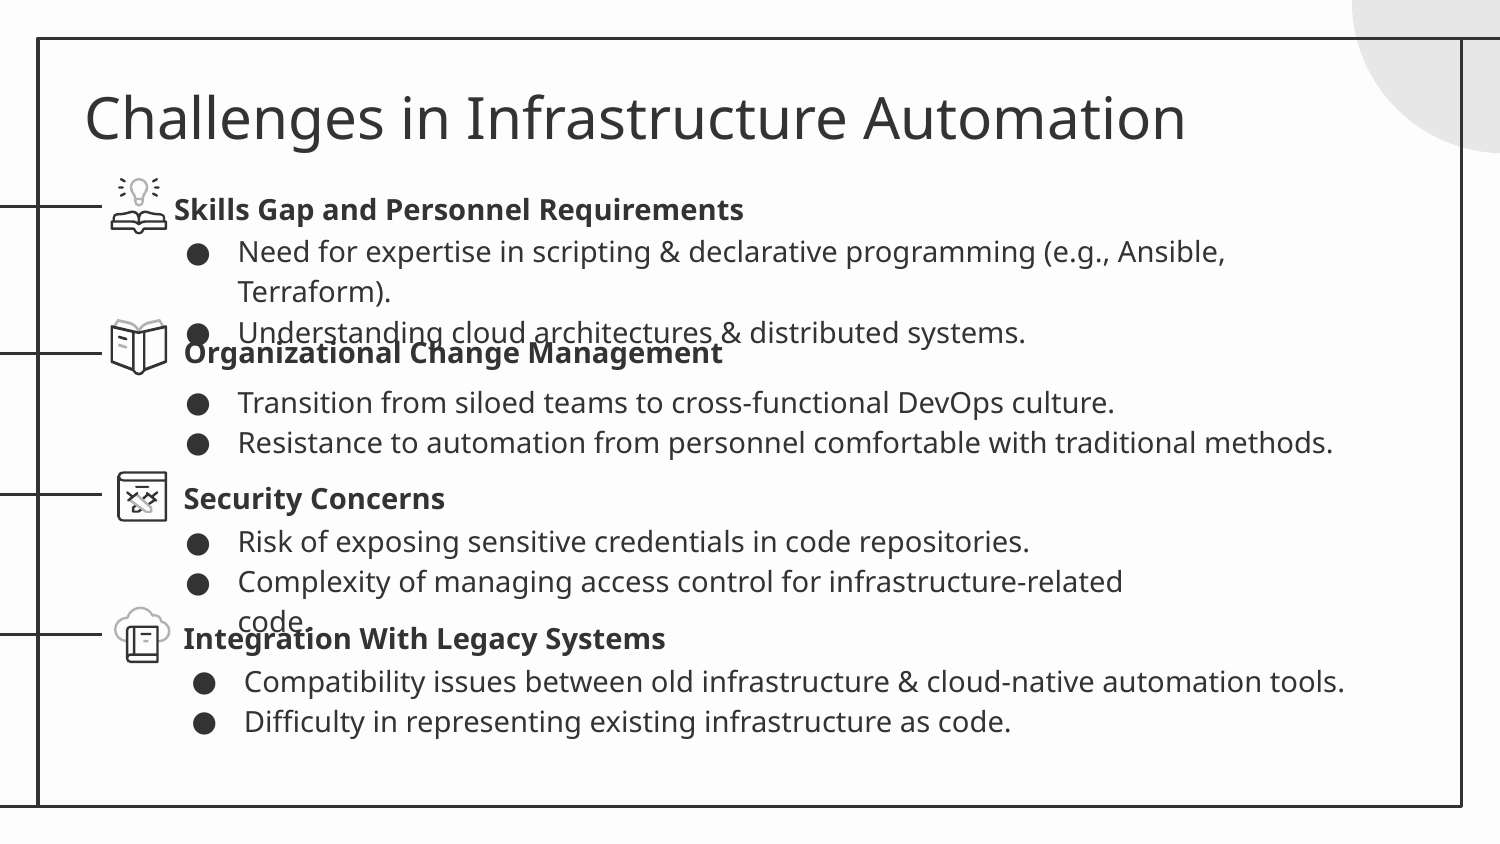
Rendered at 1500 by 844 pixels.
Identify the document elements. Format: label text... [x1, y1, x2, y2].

subtitle Organizational Change Management [168, 313, 1254, 363]
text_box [113, 606, 171, 664]
subtitle Compatibility issues between old infrastructure & cloud-native automation tools. Difficulty in representing existing infrastructure as code. [153, 642, 1428, 776]
subtitle Need for expertise in scripting & declarative programming (e.g., Ansible, Terraform). Understanding cloud architectures & distributed systems. [147, 213, 1353, 322]
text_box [110, 318, 168, 376]
subtitle [401, 213, 1487, 270]
subtitle Integration With Legacy Systems [168, 600, 1254, 657]
subtitle Skills Gap and Personnel Requirements [159, 170, 1244, 213]
title Challenges in Infrastructure Automation [69, 66, 1334, 161]
subtitle Security Concerns [169, 472, 1254, 517]
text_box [110, 177, 168, 235]
subtitle Risk of exposing sensitive credentials in code repositories. Complexity of managing access control for infrastructure-related code. [147, 517, 1179, 604]
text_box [116, 471, 168, 522]
subtitle Transition from siloed teams to cross-functional DevOps culture. Resistance to automation from personnel comfortable with traditional methods. [147, 363, 1437, 472]
